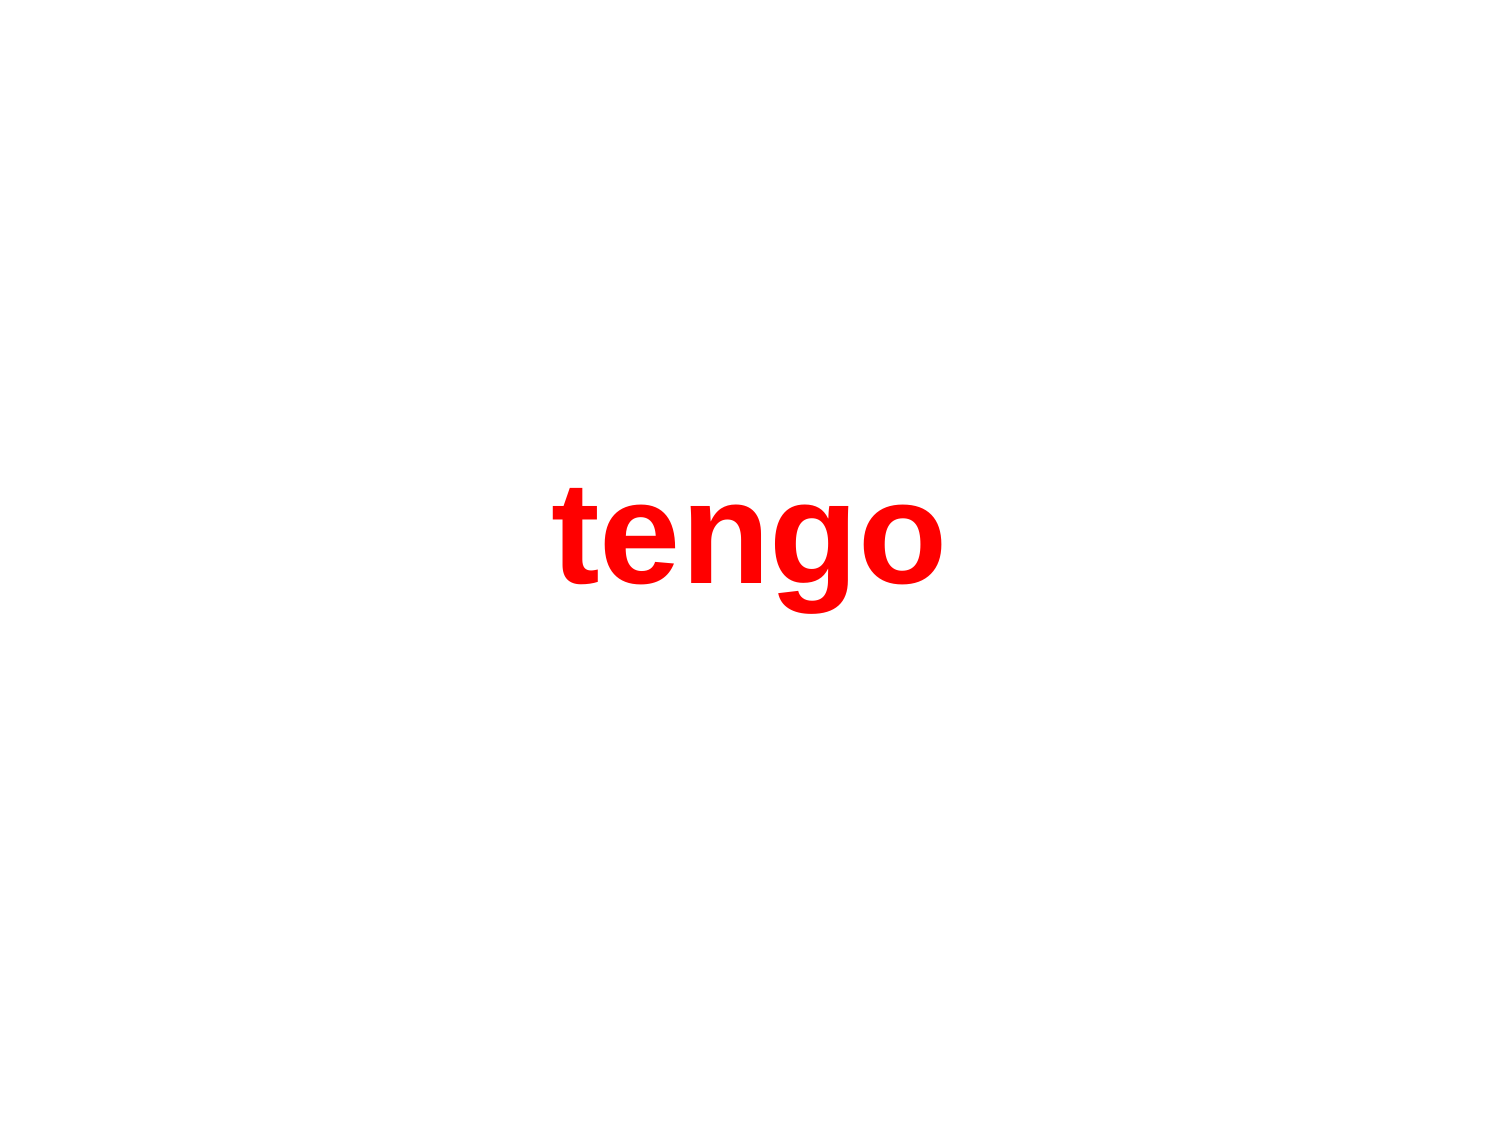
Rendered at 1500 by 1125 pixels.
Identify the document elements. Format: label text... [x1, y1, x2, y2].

title tengo [112, 349, 1388, 591]
